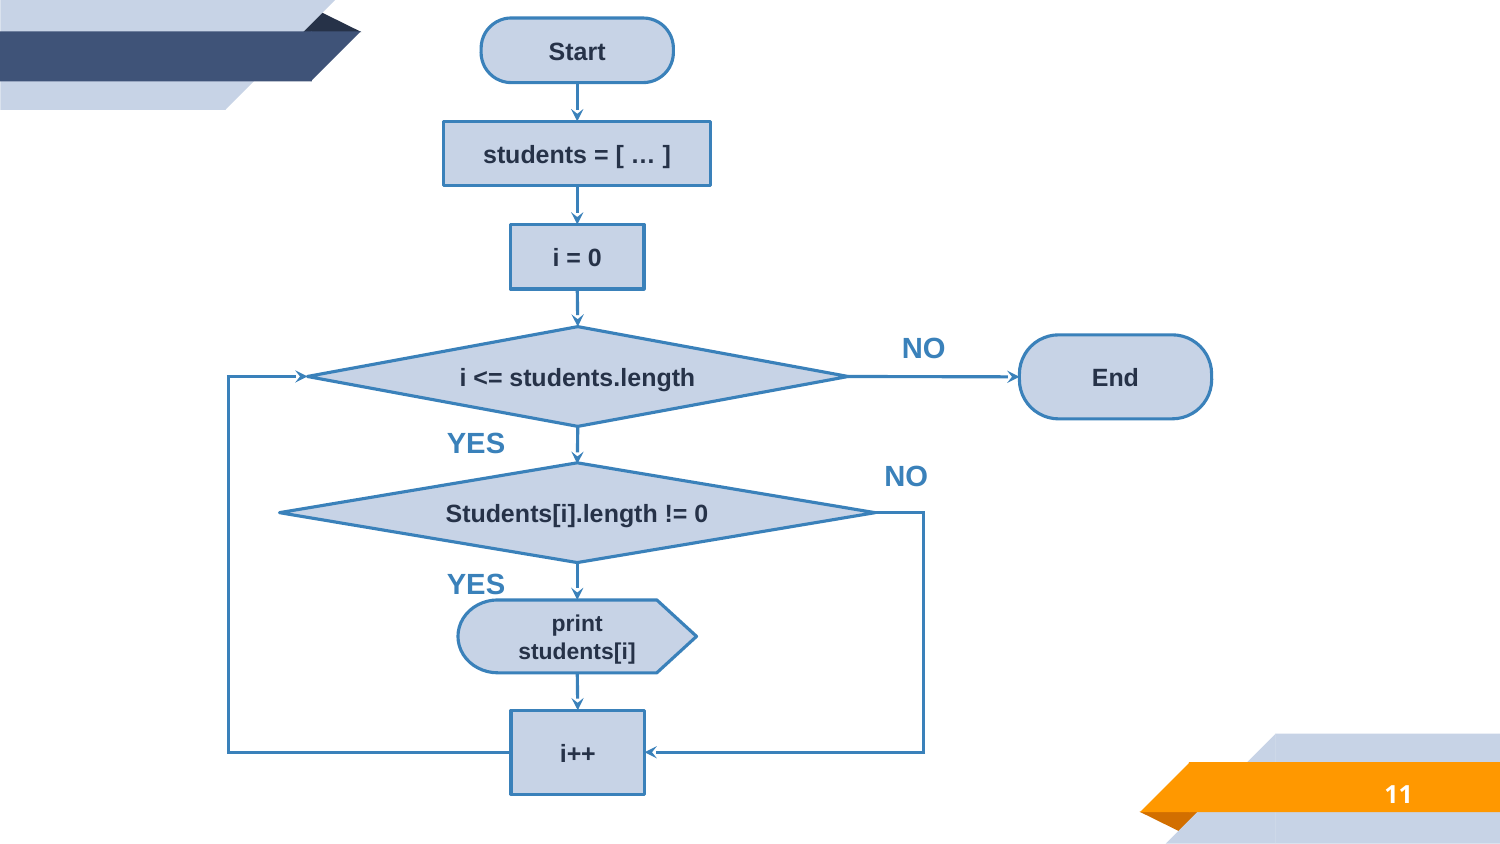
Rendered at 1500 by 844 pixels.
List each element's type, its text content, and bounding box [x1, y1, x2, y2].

text_box End [1019, 334, 1212, 419]
text_box YES [418, 409, 535, 472]
text_box students = [ … ] [443, 121, 711, 186]
text_box NO [848, 442, 965, 505]
text_box i = 0 [510, 224, 645, 290]
text_box Students[i].length != 0 [279, 463, 874, 563]
slide_number 11 [1183, 769, 1428, 822]
text_box YES [418, 550, 535, 613]
text_box print students[i] [457, 599, 697, 673]
text_box Start [481, 17, 674, 83]
text_box NO [865, 314, 982, 374]
text_box i <= students.length [308, 327, 847, 427]
text_box i++ [511, 710, 645, 795]
